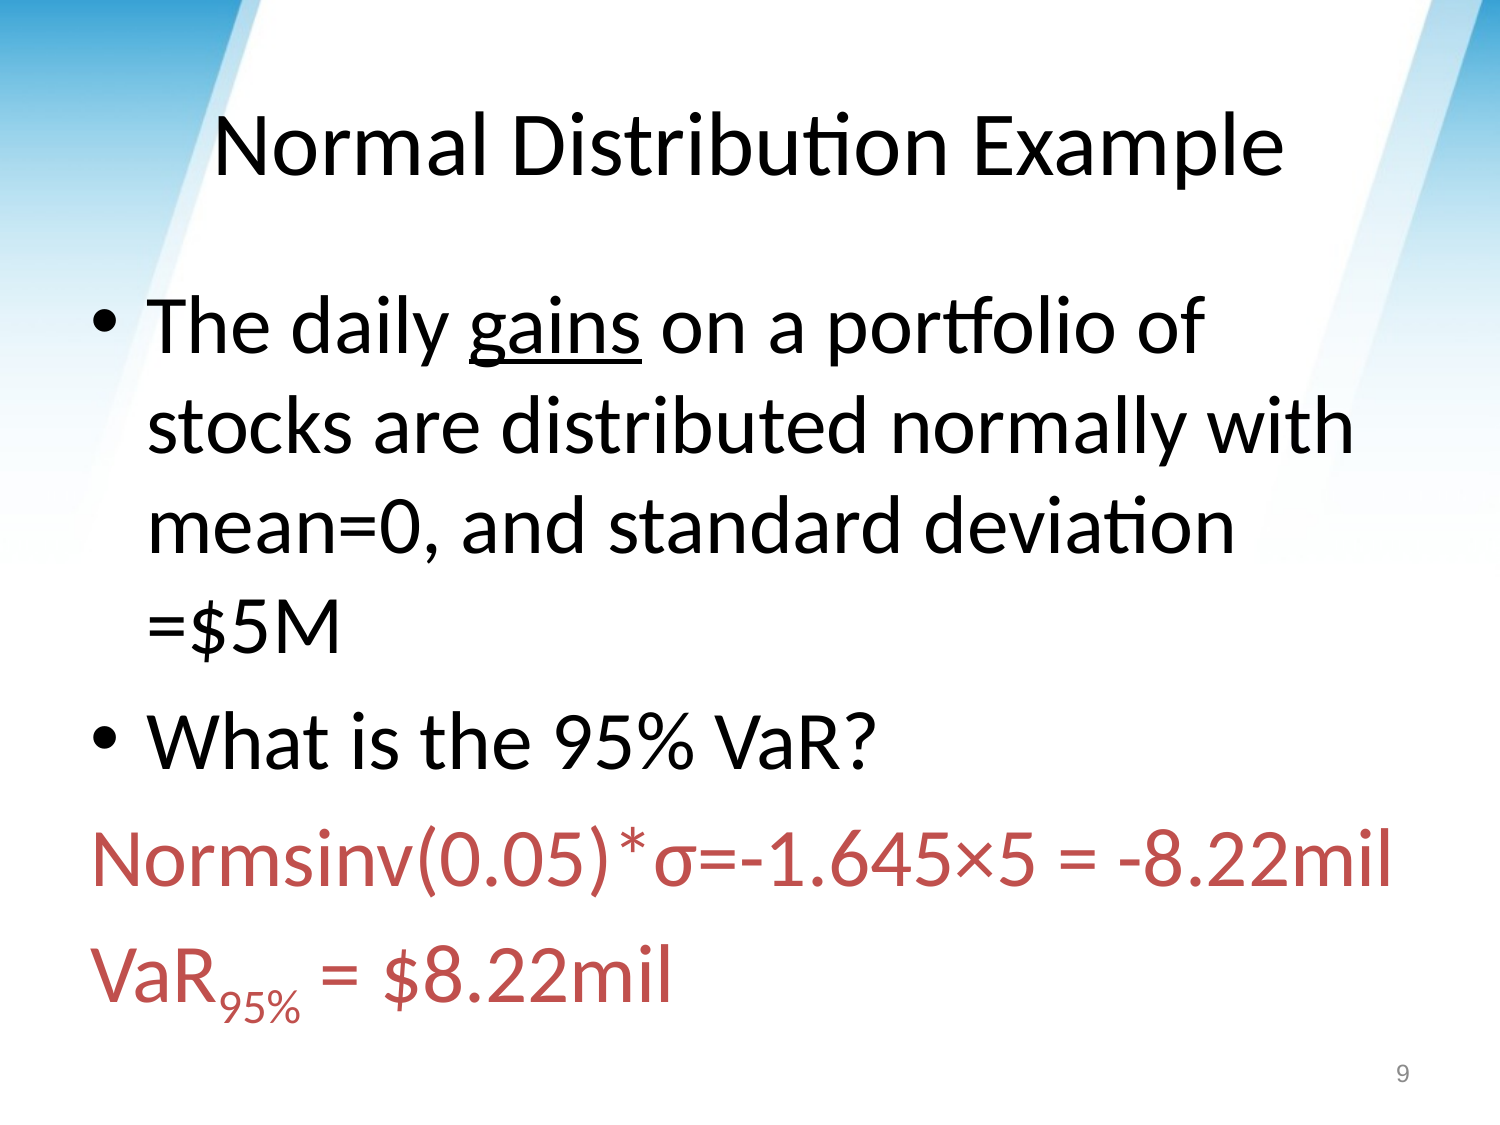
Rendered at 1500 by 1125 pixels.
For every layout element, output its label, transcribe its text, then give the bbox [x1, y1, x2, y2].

title Normal Distribution Example [75, 45, 1425, 233]
slide_number 9 [1074, 1042, 1425, 1103]
picture [0, 0, 1500, 771]
list The daily gains on a portfolio of stocks are distributed normally with mean=0, and standard deviation =$5M What is the 95% VaR? Normsinv(0.05)*σ=-1.645×5 = -8.22mil VaR95% = $8.22mil [75, 262, 1425, 1059]
